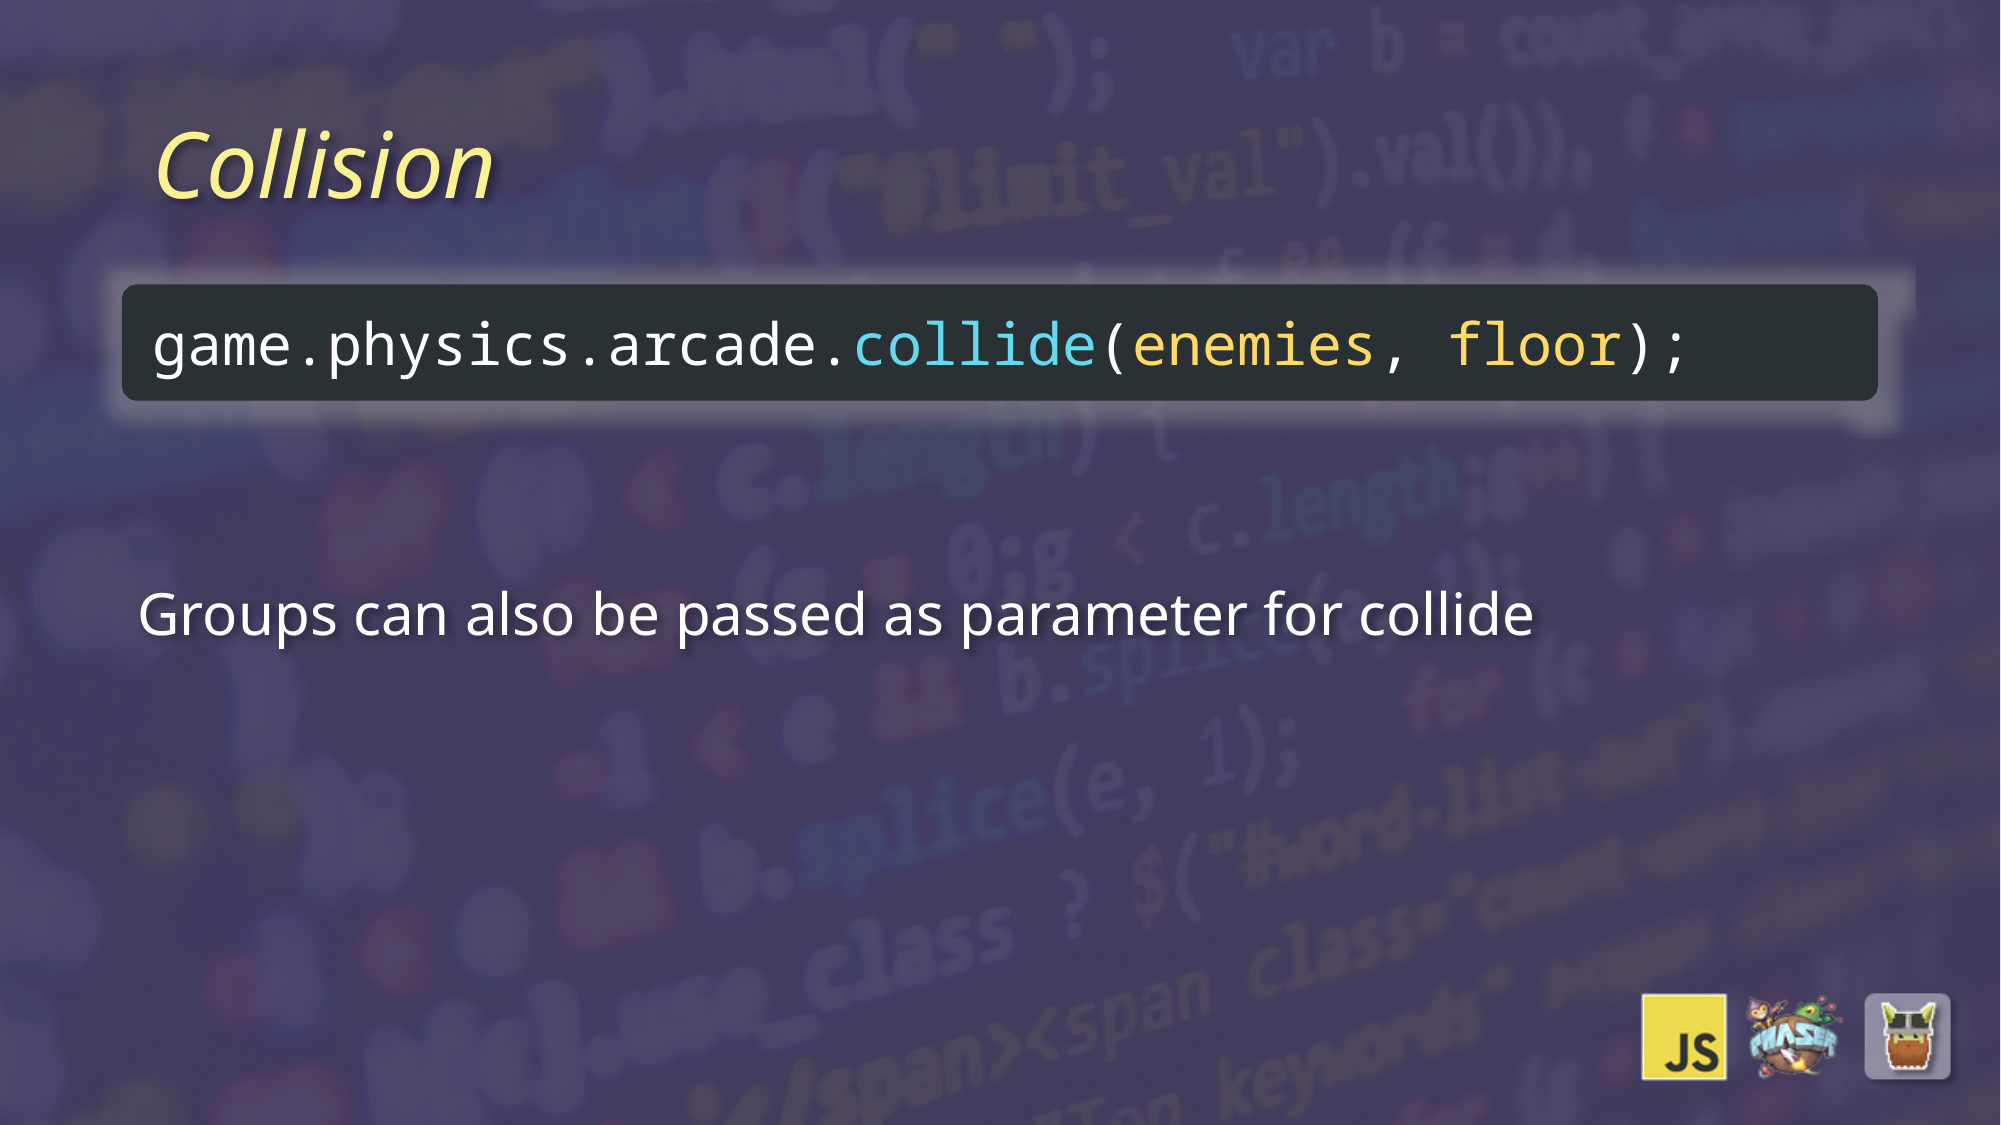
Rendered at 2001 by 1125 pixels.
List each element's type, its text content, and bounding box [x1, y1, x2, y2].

list Groups can also be passed as parameter for collide [122, 556, 1848, 769]
title Collision [137, 59, 1863, 271]
picture [0, 0, 2001, 1125]
text_box game.physics.arcade.collide(enemies, floor); [136, 298, 1864, 387]
